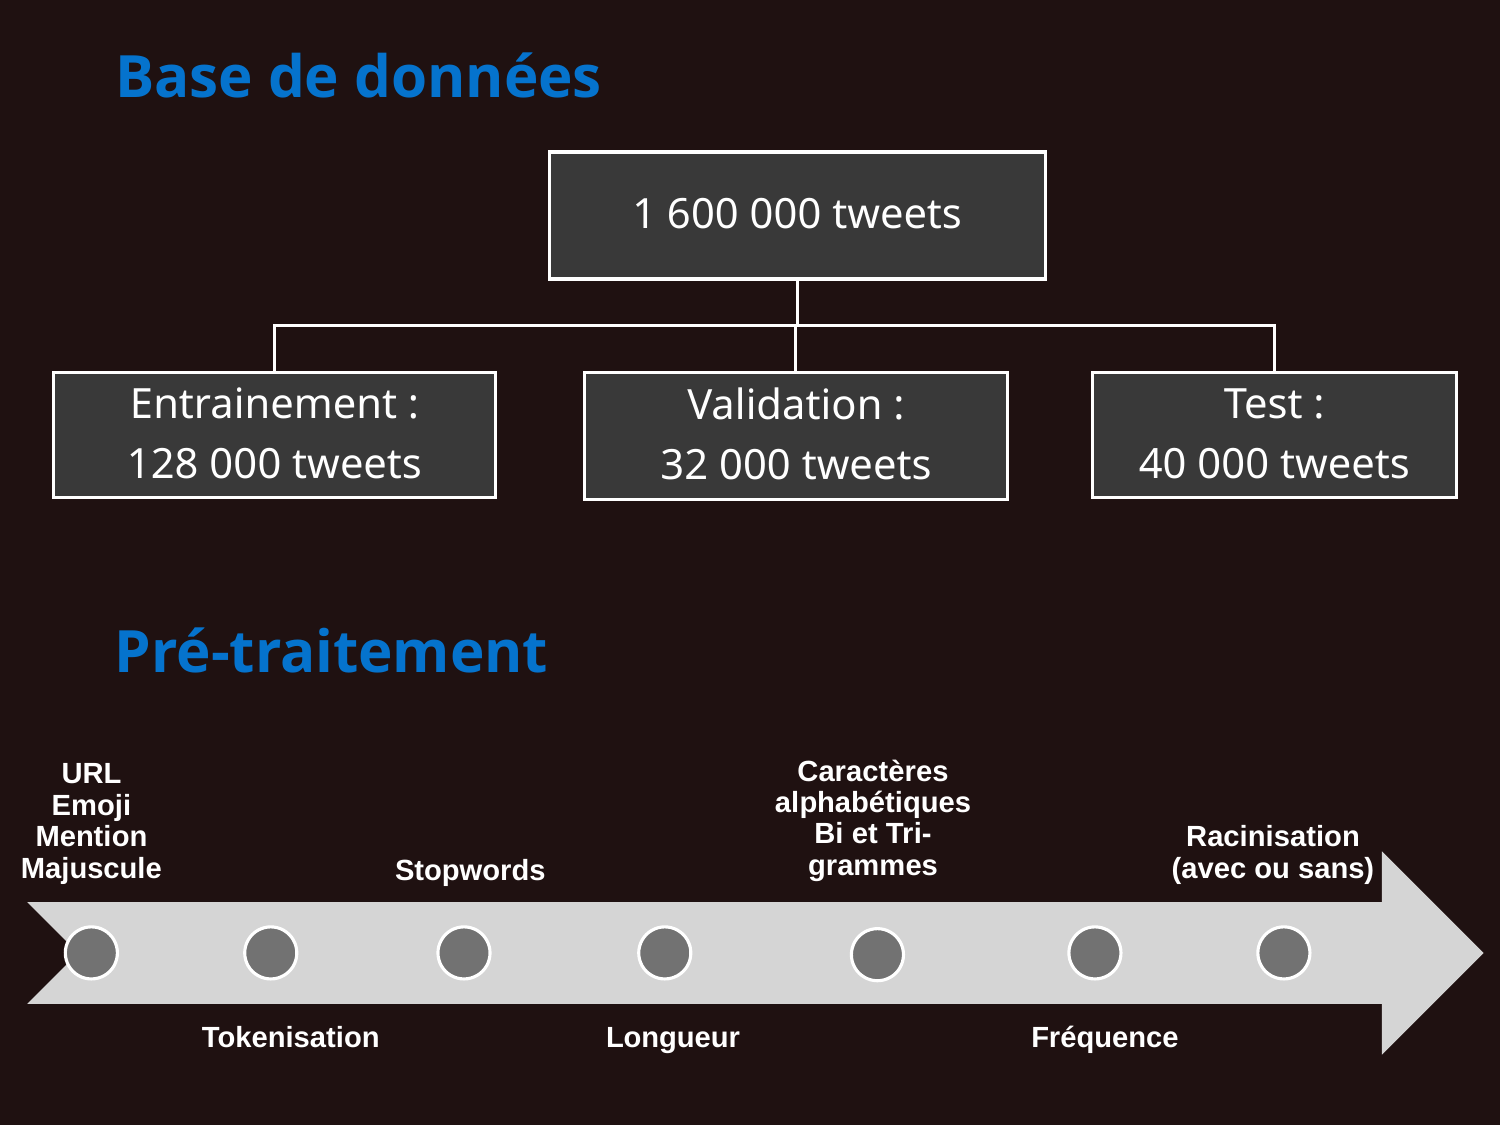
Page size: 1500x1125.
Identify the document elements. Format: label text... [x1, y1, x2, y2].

text_box Pré-traitement [100, 597, 1246, 691]
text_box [52, 64, 1471, 587]
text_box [0, 691, 1498, 1125]
title Base de données [100, 23, 1247, 64]
